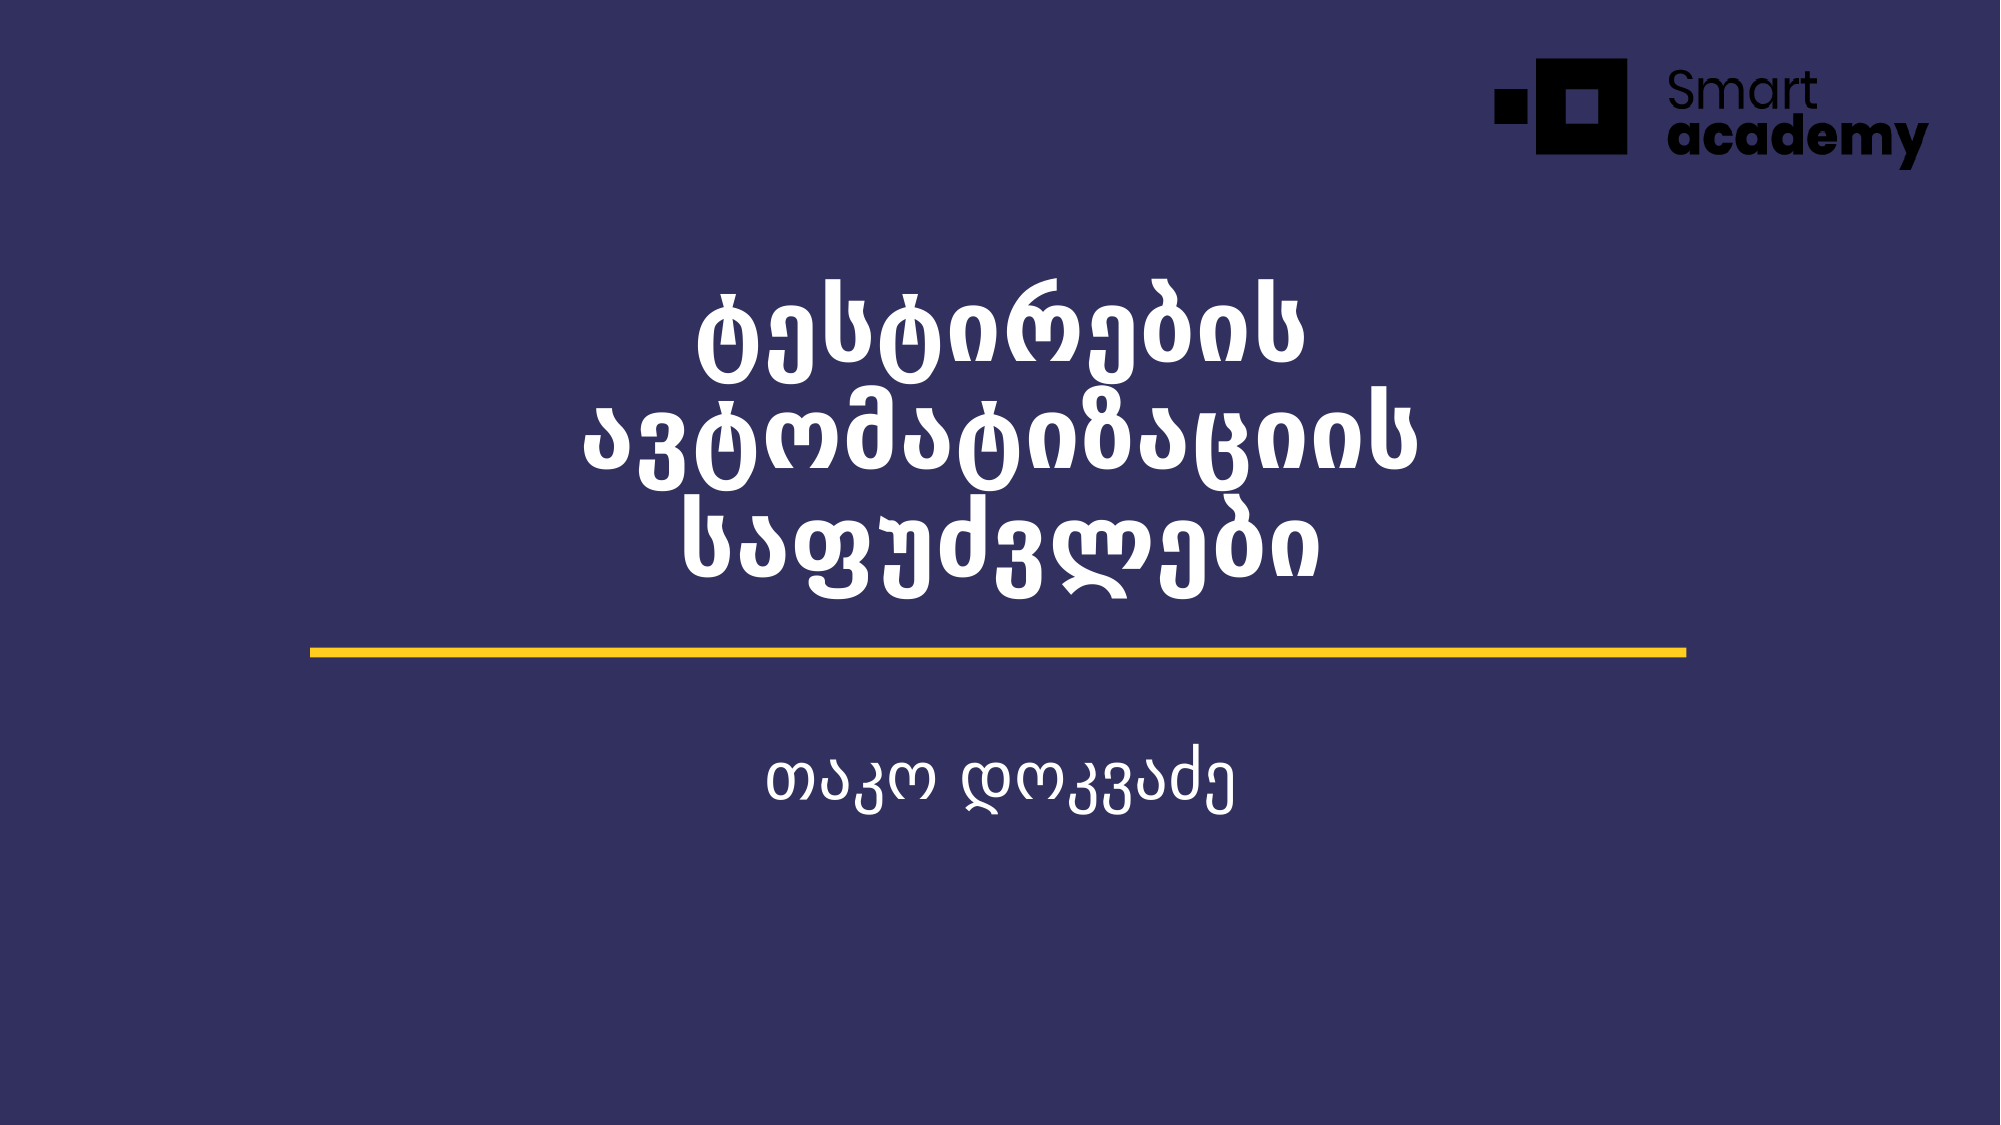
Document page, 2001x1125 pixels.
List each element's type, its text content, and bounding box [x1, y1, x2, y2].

picture [1470, 29, 1955, 185]
title ტესტირების ავტომატიზაციის საფუძვლები [251, 214, 1752, 607]
text_box [309, 647, 1687, 658]
text_box თაკო დოკვაძე [735, 725, 1268, 821]
